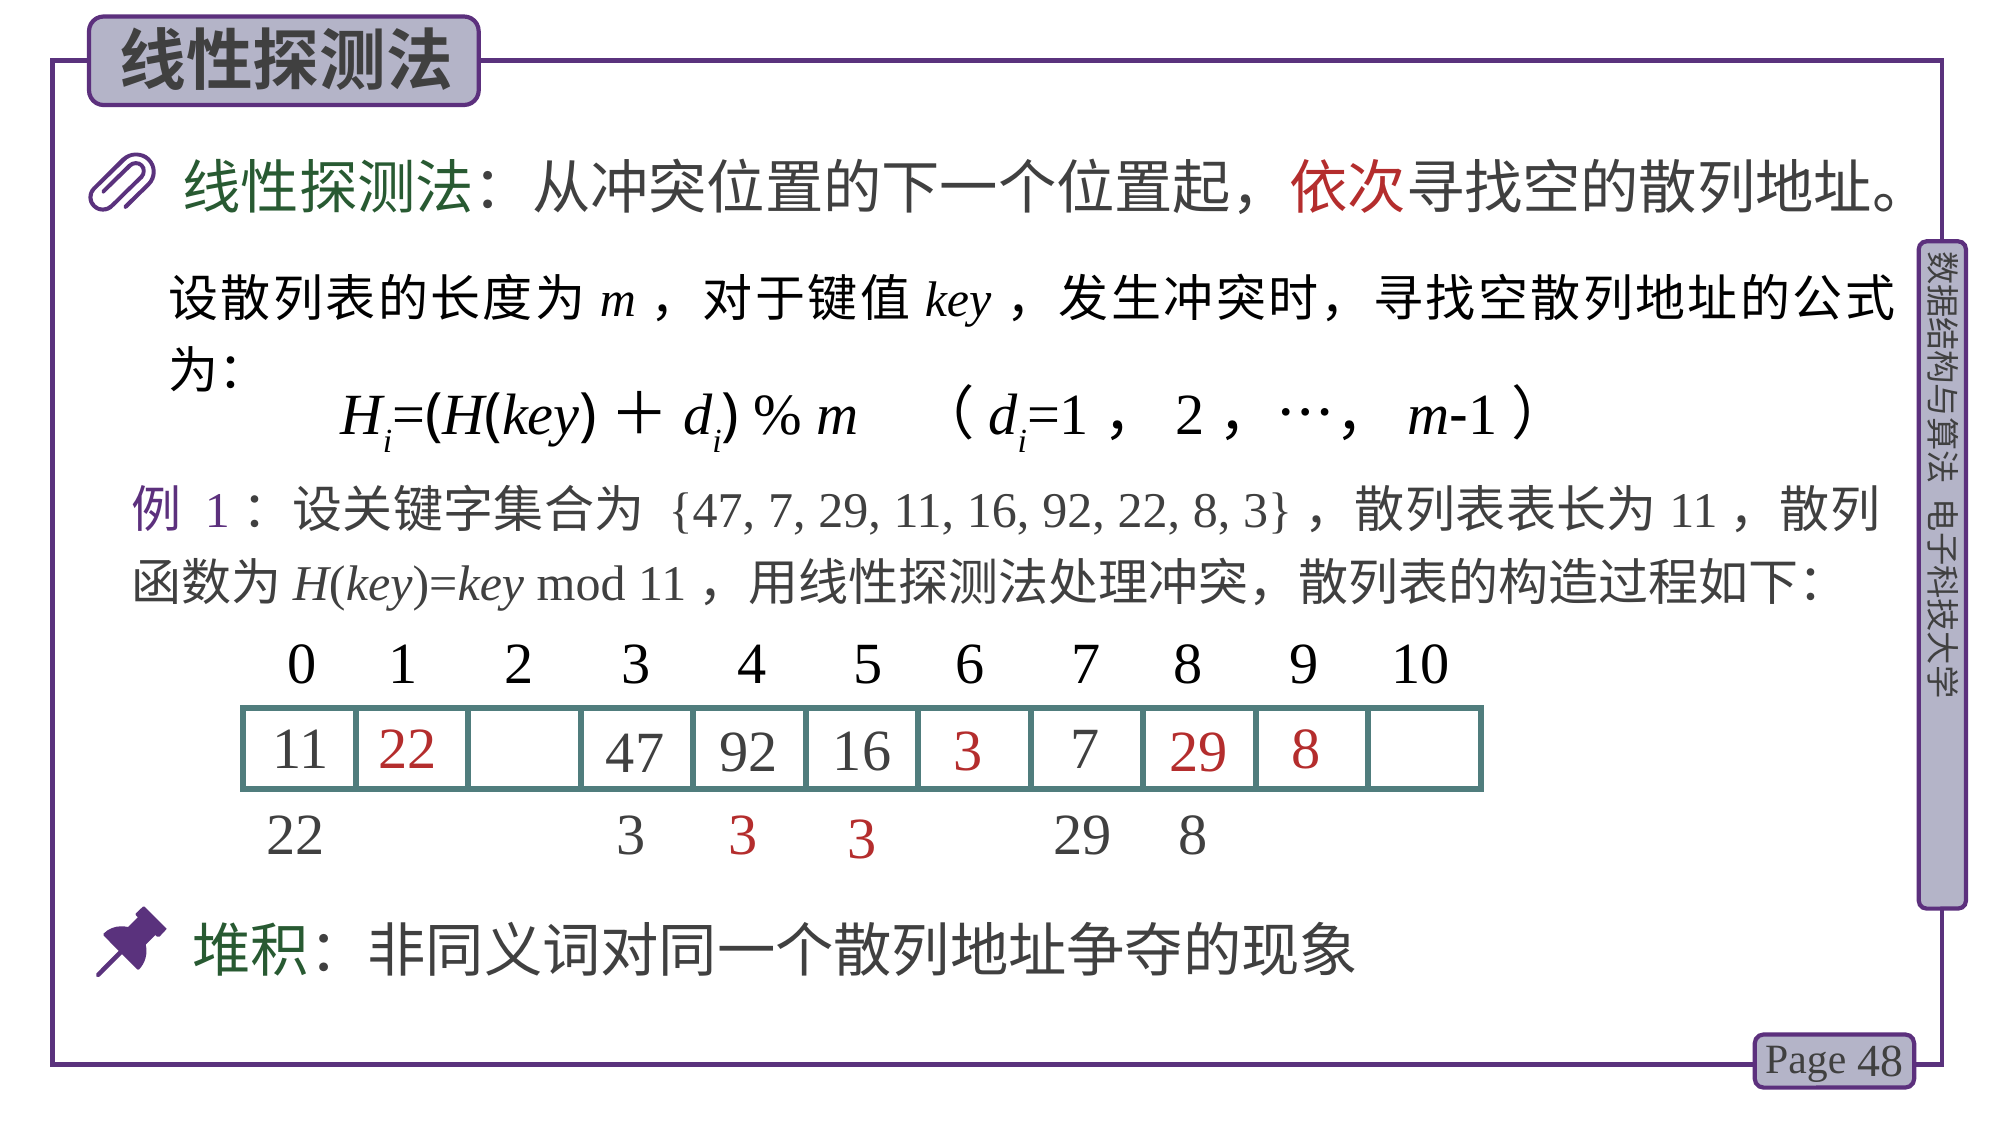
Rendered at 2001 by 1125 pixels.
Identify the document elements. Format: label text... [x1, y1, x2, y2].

text_box 22 [266, 796, 342, 867]
text_box 3 [616, 796, 654, 867]
text_box 3 [728, 795, 767, 866]
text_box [86, 142, 1993, 229]
text_box 设散列表的长度为m，对于键值key，发生冲突时，寻找空散列地址的公式为： [168, 247, 1895, 407]
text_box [95, 906, 1425, 992]
text_box 例 1：设关键字集合为 {47, 7, 29, 11, 16, 92, 22, 8, 3}，散列表表长为11，散列函数为H(key)=key mod 11，用线性探测法处理冲突，散列表的构造过程如下： [116, 456, 1895, 618]
text_box [87, 15, 470, 107]
text_box Hi=(H(key)＋di) % m （di=1，2，…，m-1） [340, 407, 1666, 456]
text_box 29 [1053, 796, 1129, 867]
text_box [243, 624, 1481, 790]
text_box 8 [1178, 796, 1217, 867]
text_box 线性探测法 [104, 10, 502, 105]
text_box 3 [847, 799, 885, 870]
